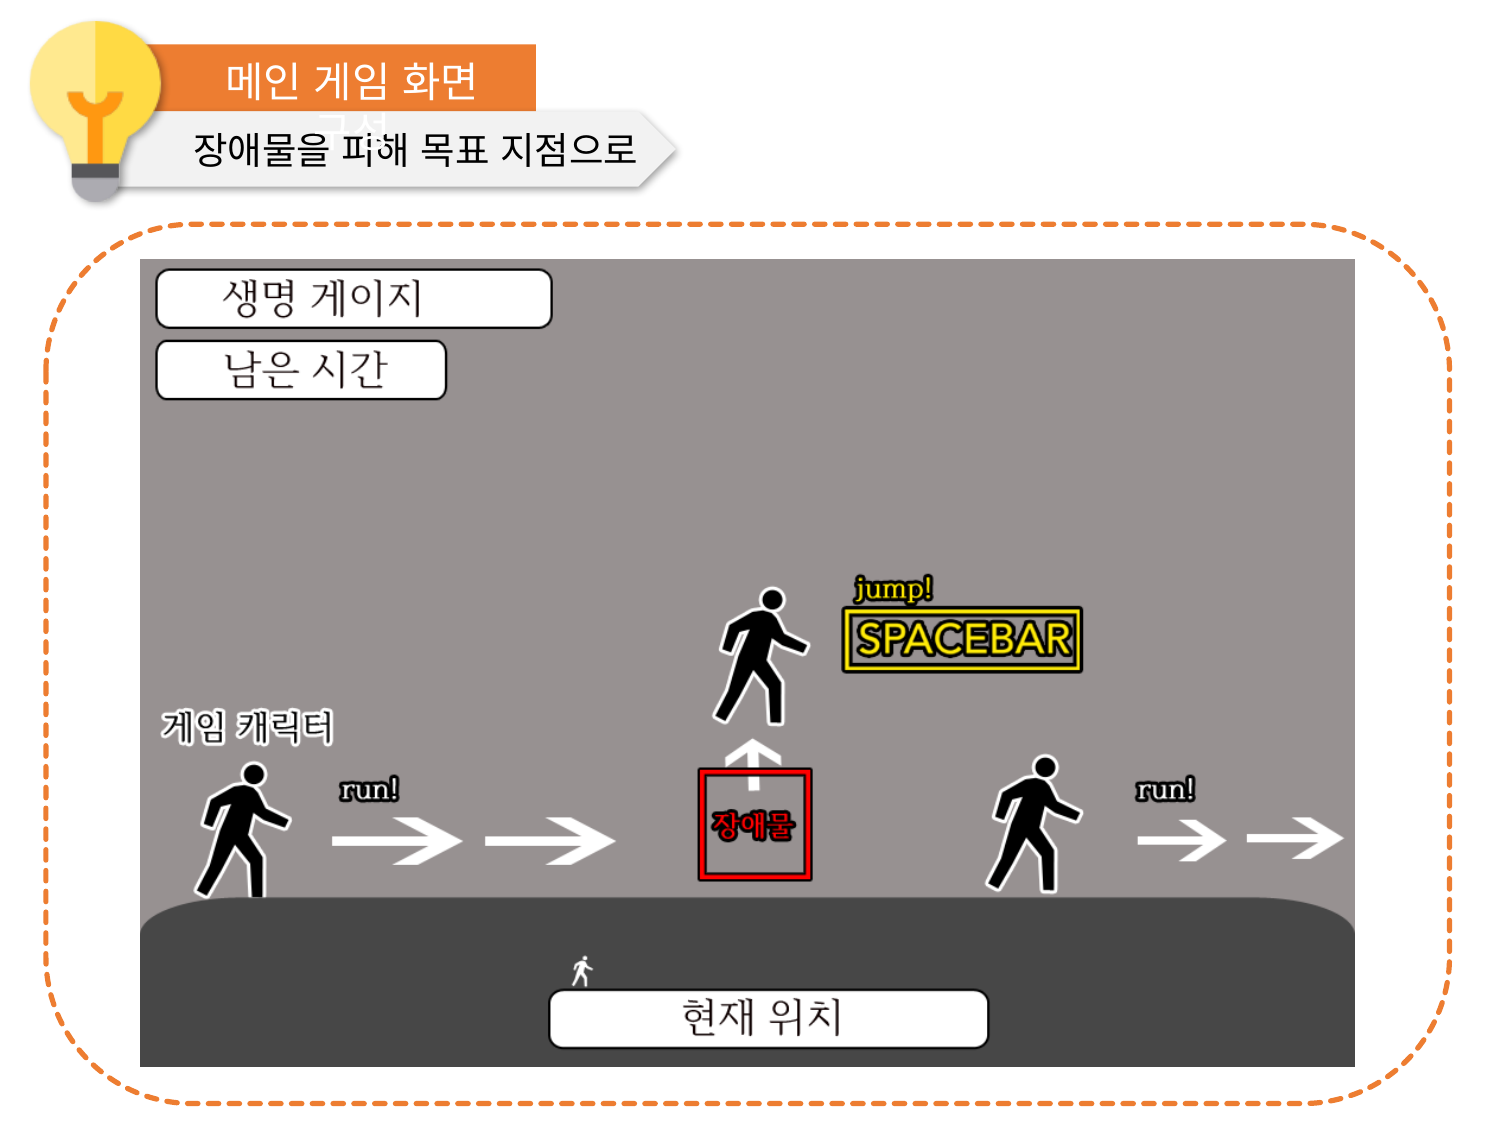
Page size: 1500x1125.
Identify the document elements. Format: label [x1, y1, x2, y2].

picture [140, 259, 1355, 1067]
text_box [44, 223, 1451, 1105]
text_box [0, 21, 676, 202]
